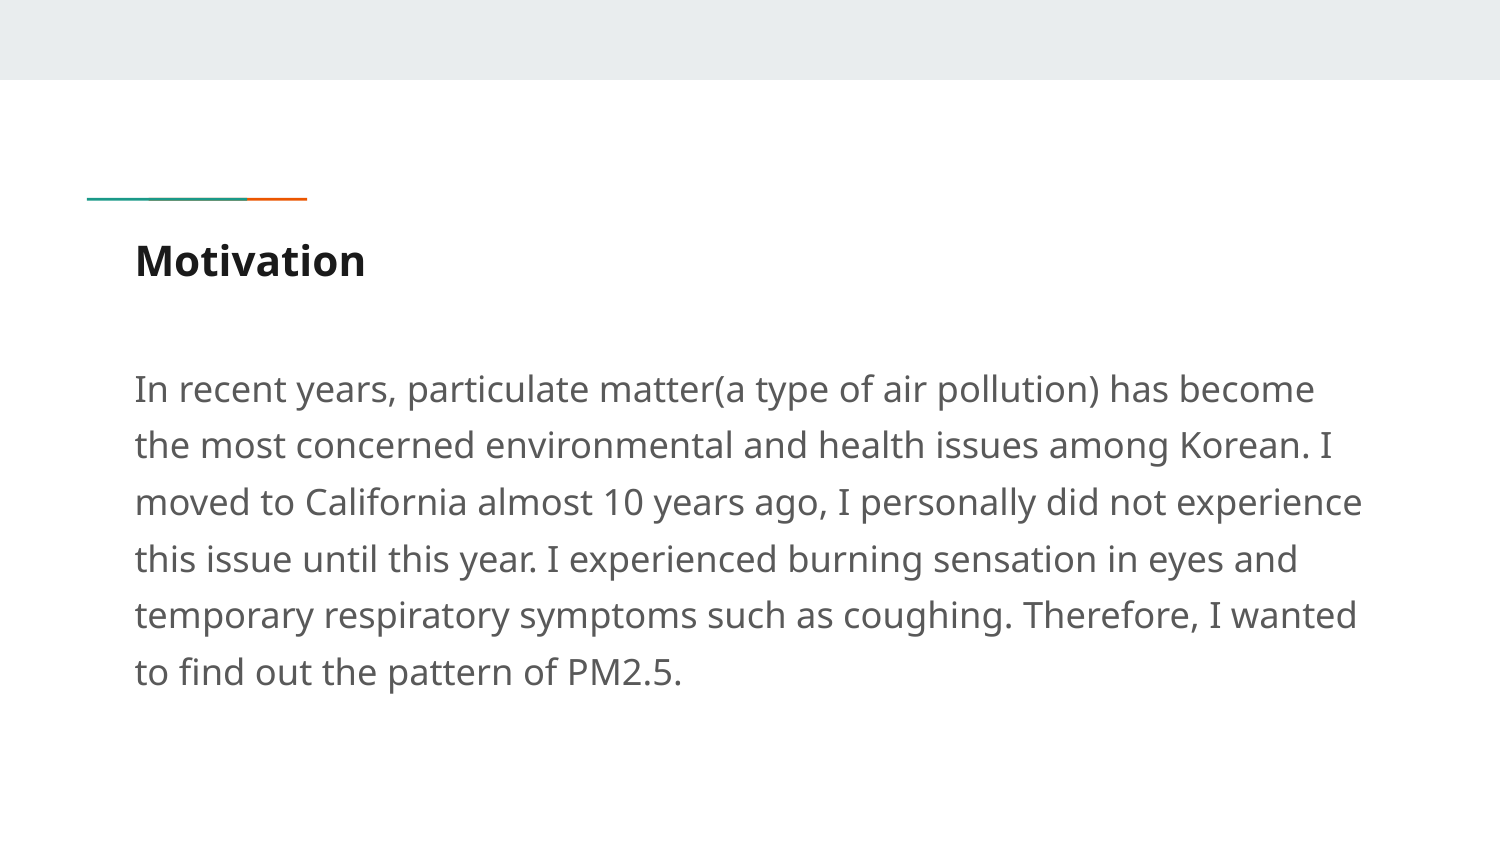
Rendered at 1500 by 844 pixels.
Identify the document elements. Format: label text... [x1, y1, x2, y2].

list In recent years, particulate matter(a type of air pollution) has become the most concerned environmental and health issues among Korean. I moved to California almost 10 years ago, I personally did not experience this issue until this year. I experienced burning sensation in eyes and temporary respiratory symptoms such as coughing. Therefore, I wanted to find out the pattern of PM2.5. [119, 341, 1381, 712]
title Motivation [119, 216, 1381, 305]
